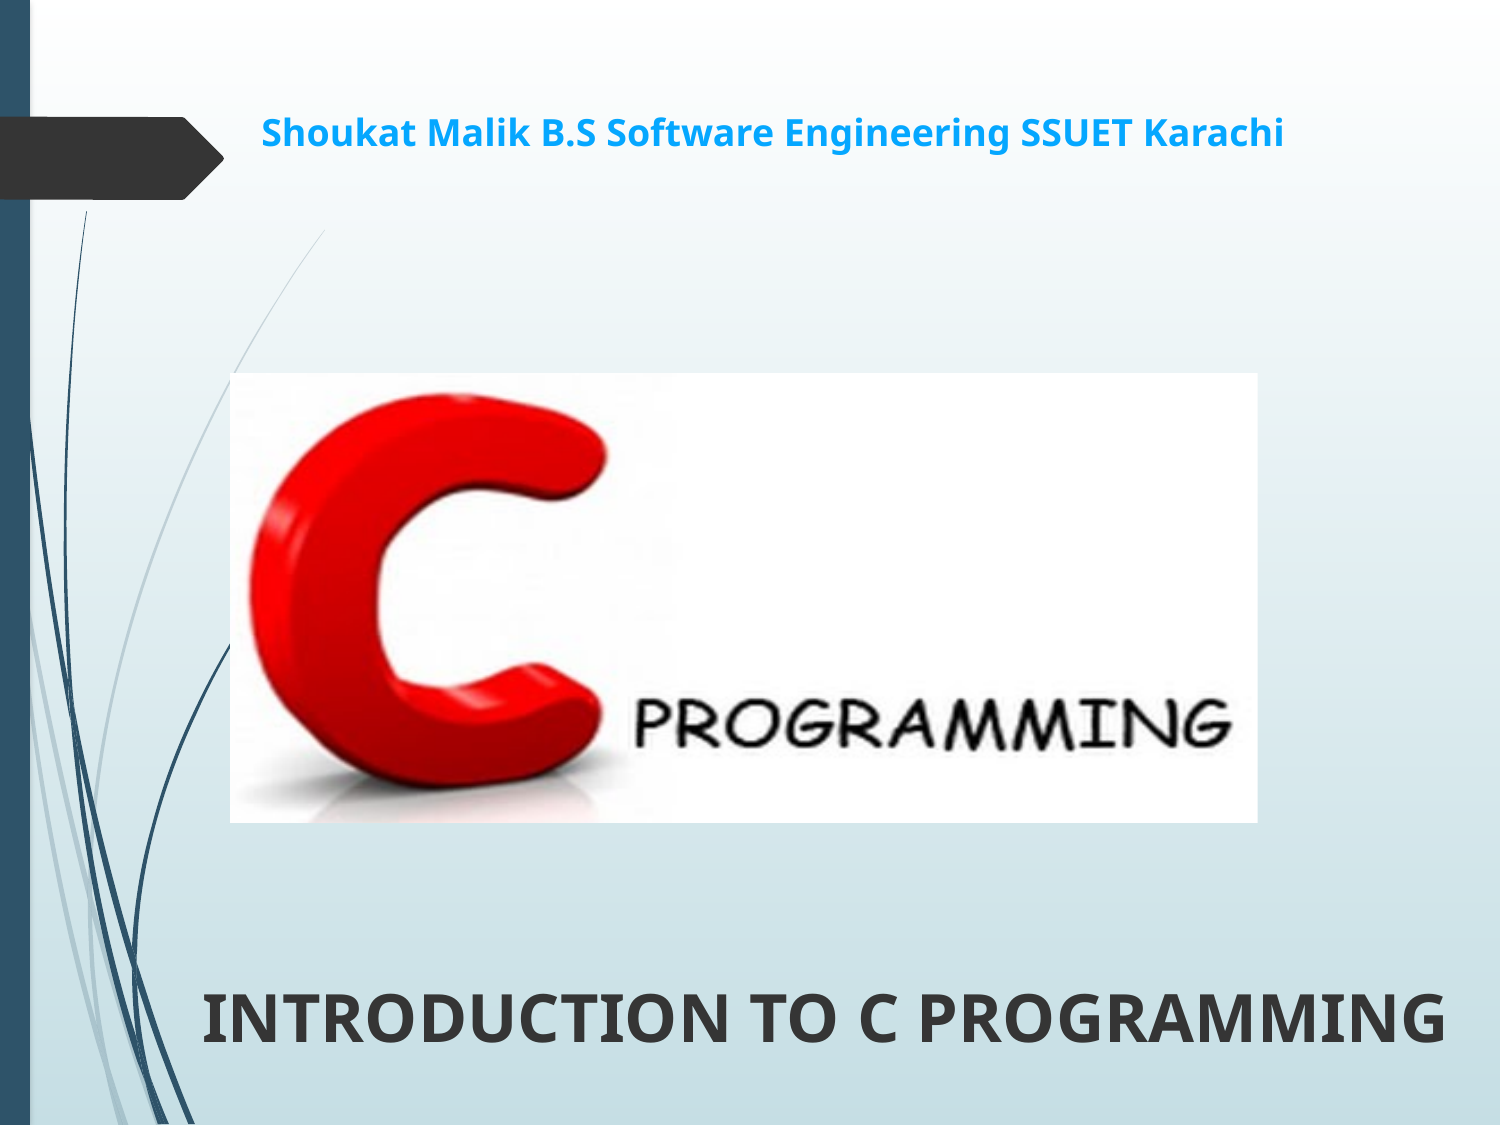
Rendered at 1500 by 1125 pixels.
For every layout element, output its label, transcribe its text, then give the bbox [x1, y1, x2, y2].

text_box Introduction to C programming [187, 967, 1465, 1063]
picture [229, 373, 1258, 823]
text_box Shoukat Malik B.S Software Engineering SSUET Karachi [230, 101, 1317, 162]
